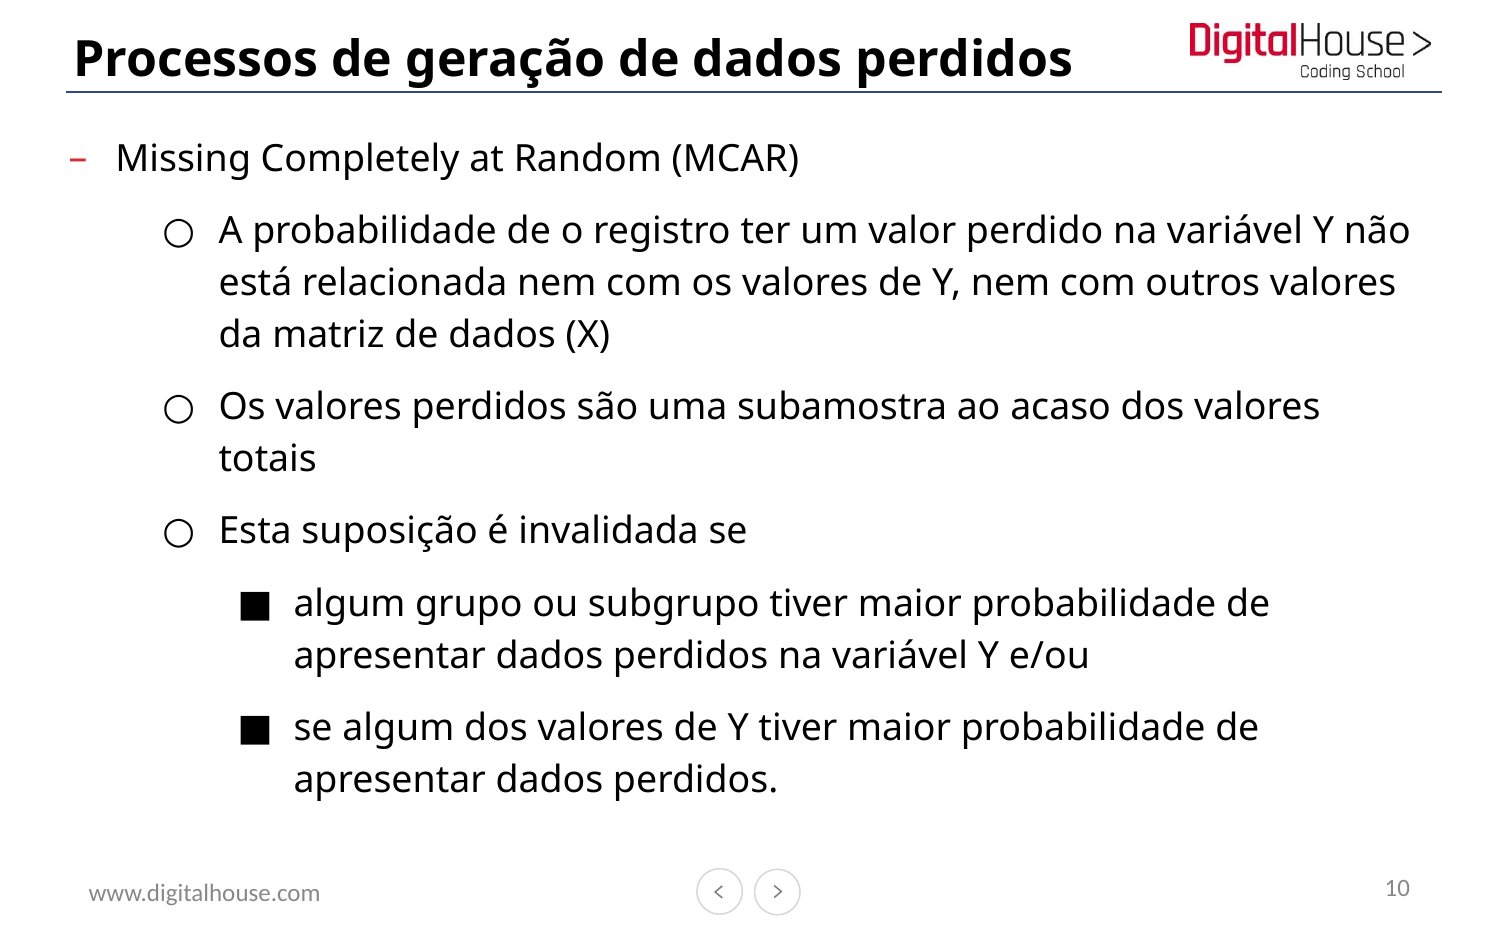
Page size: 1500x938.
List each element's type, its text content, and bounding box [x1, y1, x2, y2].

text_box Missing Completely at Random (MCAR) A probabilidade de o registro ter um valor perdido na variável Y não está relacionada nem com os valores de Y, nem com outros valores da matriz de dados (X) Os valores perdidos são uma subamostra ao acaso dos valores totais Esta suposição é invalidada se algum grupo ou subgrupo tiver maior probabilidade de apresentar dados perdidos na variável Y e/ou se algum dos valores de Y tiver maior probabilidade de apresentar dados perdidos. [53, 119, 1439, 828]
picture [1190, 23, 1431, 80]
title Processos de geração de dados perdidos [73, 23, 1153, 89]
slide_number 10 [1074, 861, 1425, 911]
